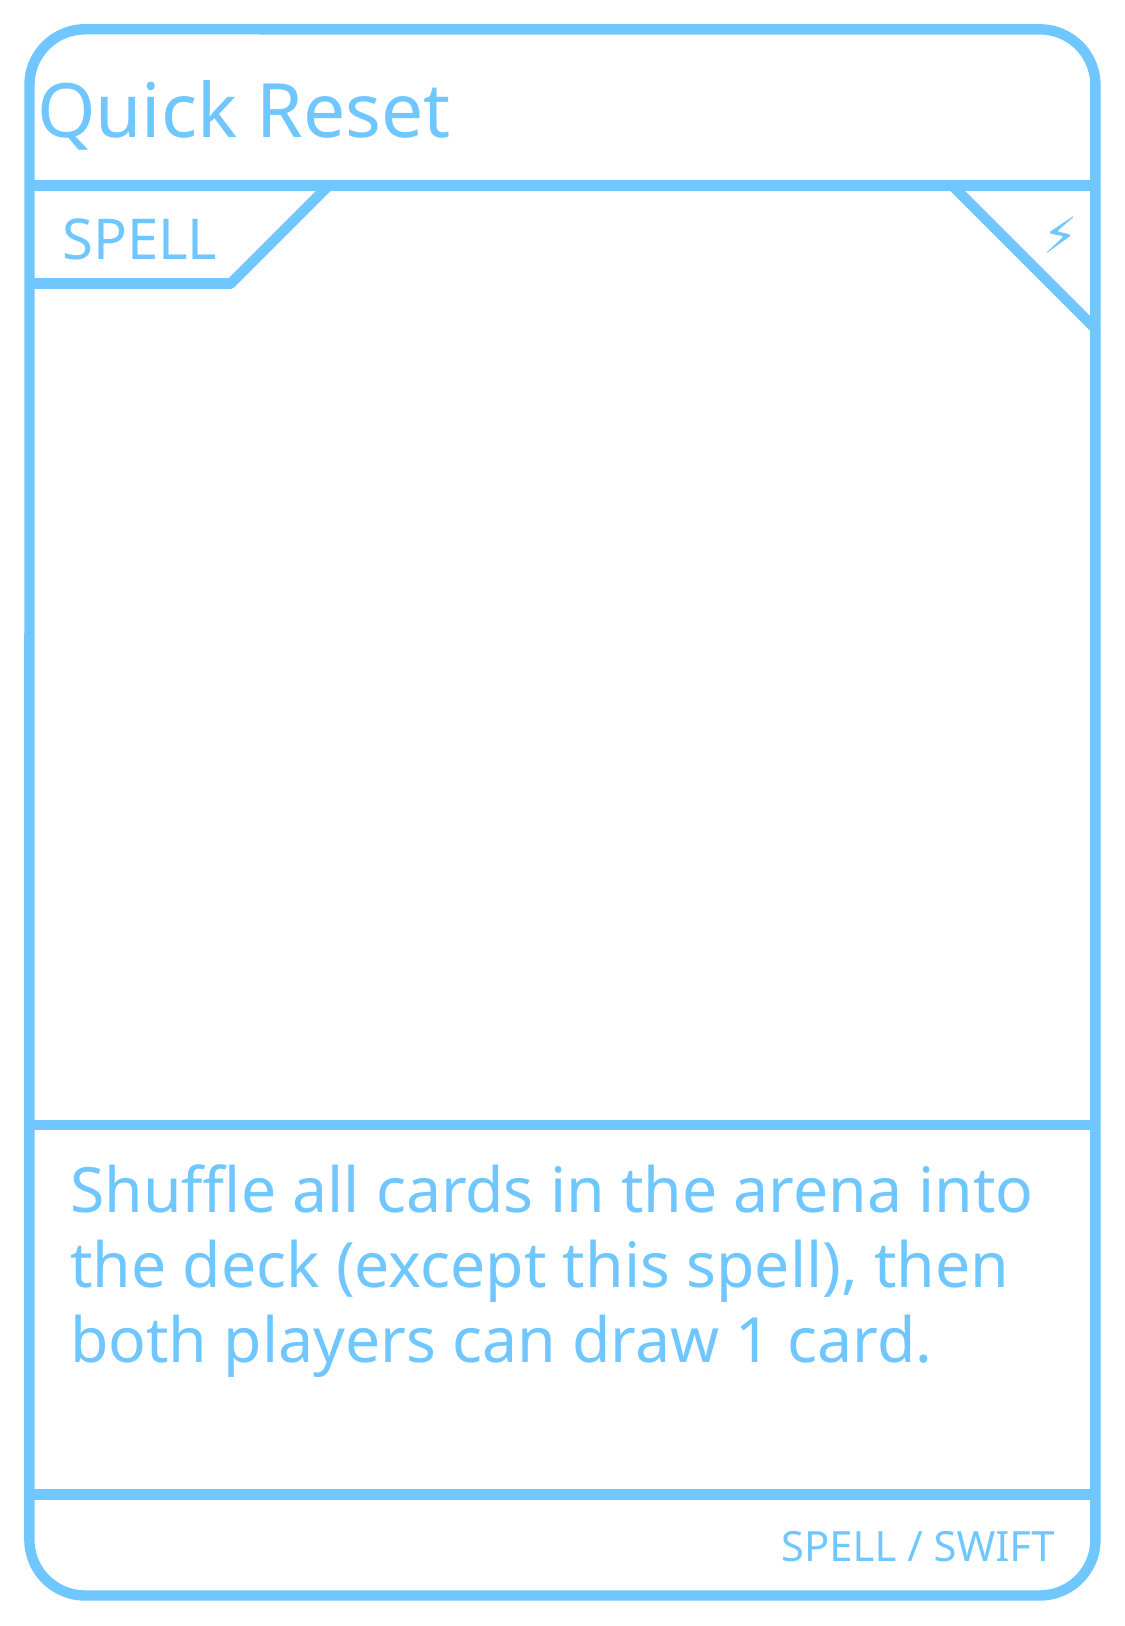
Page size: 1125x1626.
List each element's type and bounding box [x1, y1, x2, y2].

text_box [0, 0, 1125, 1625]
